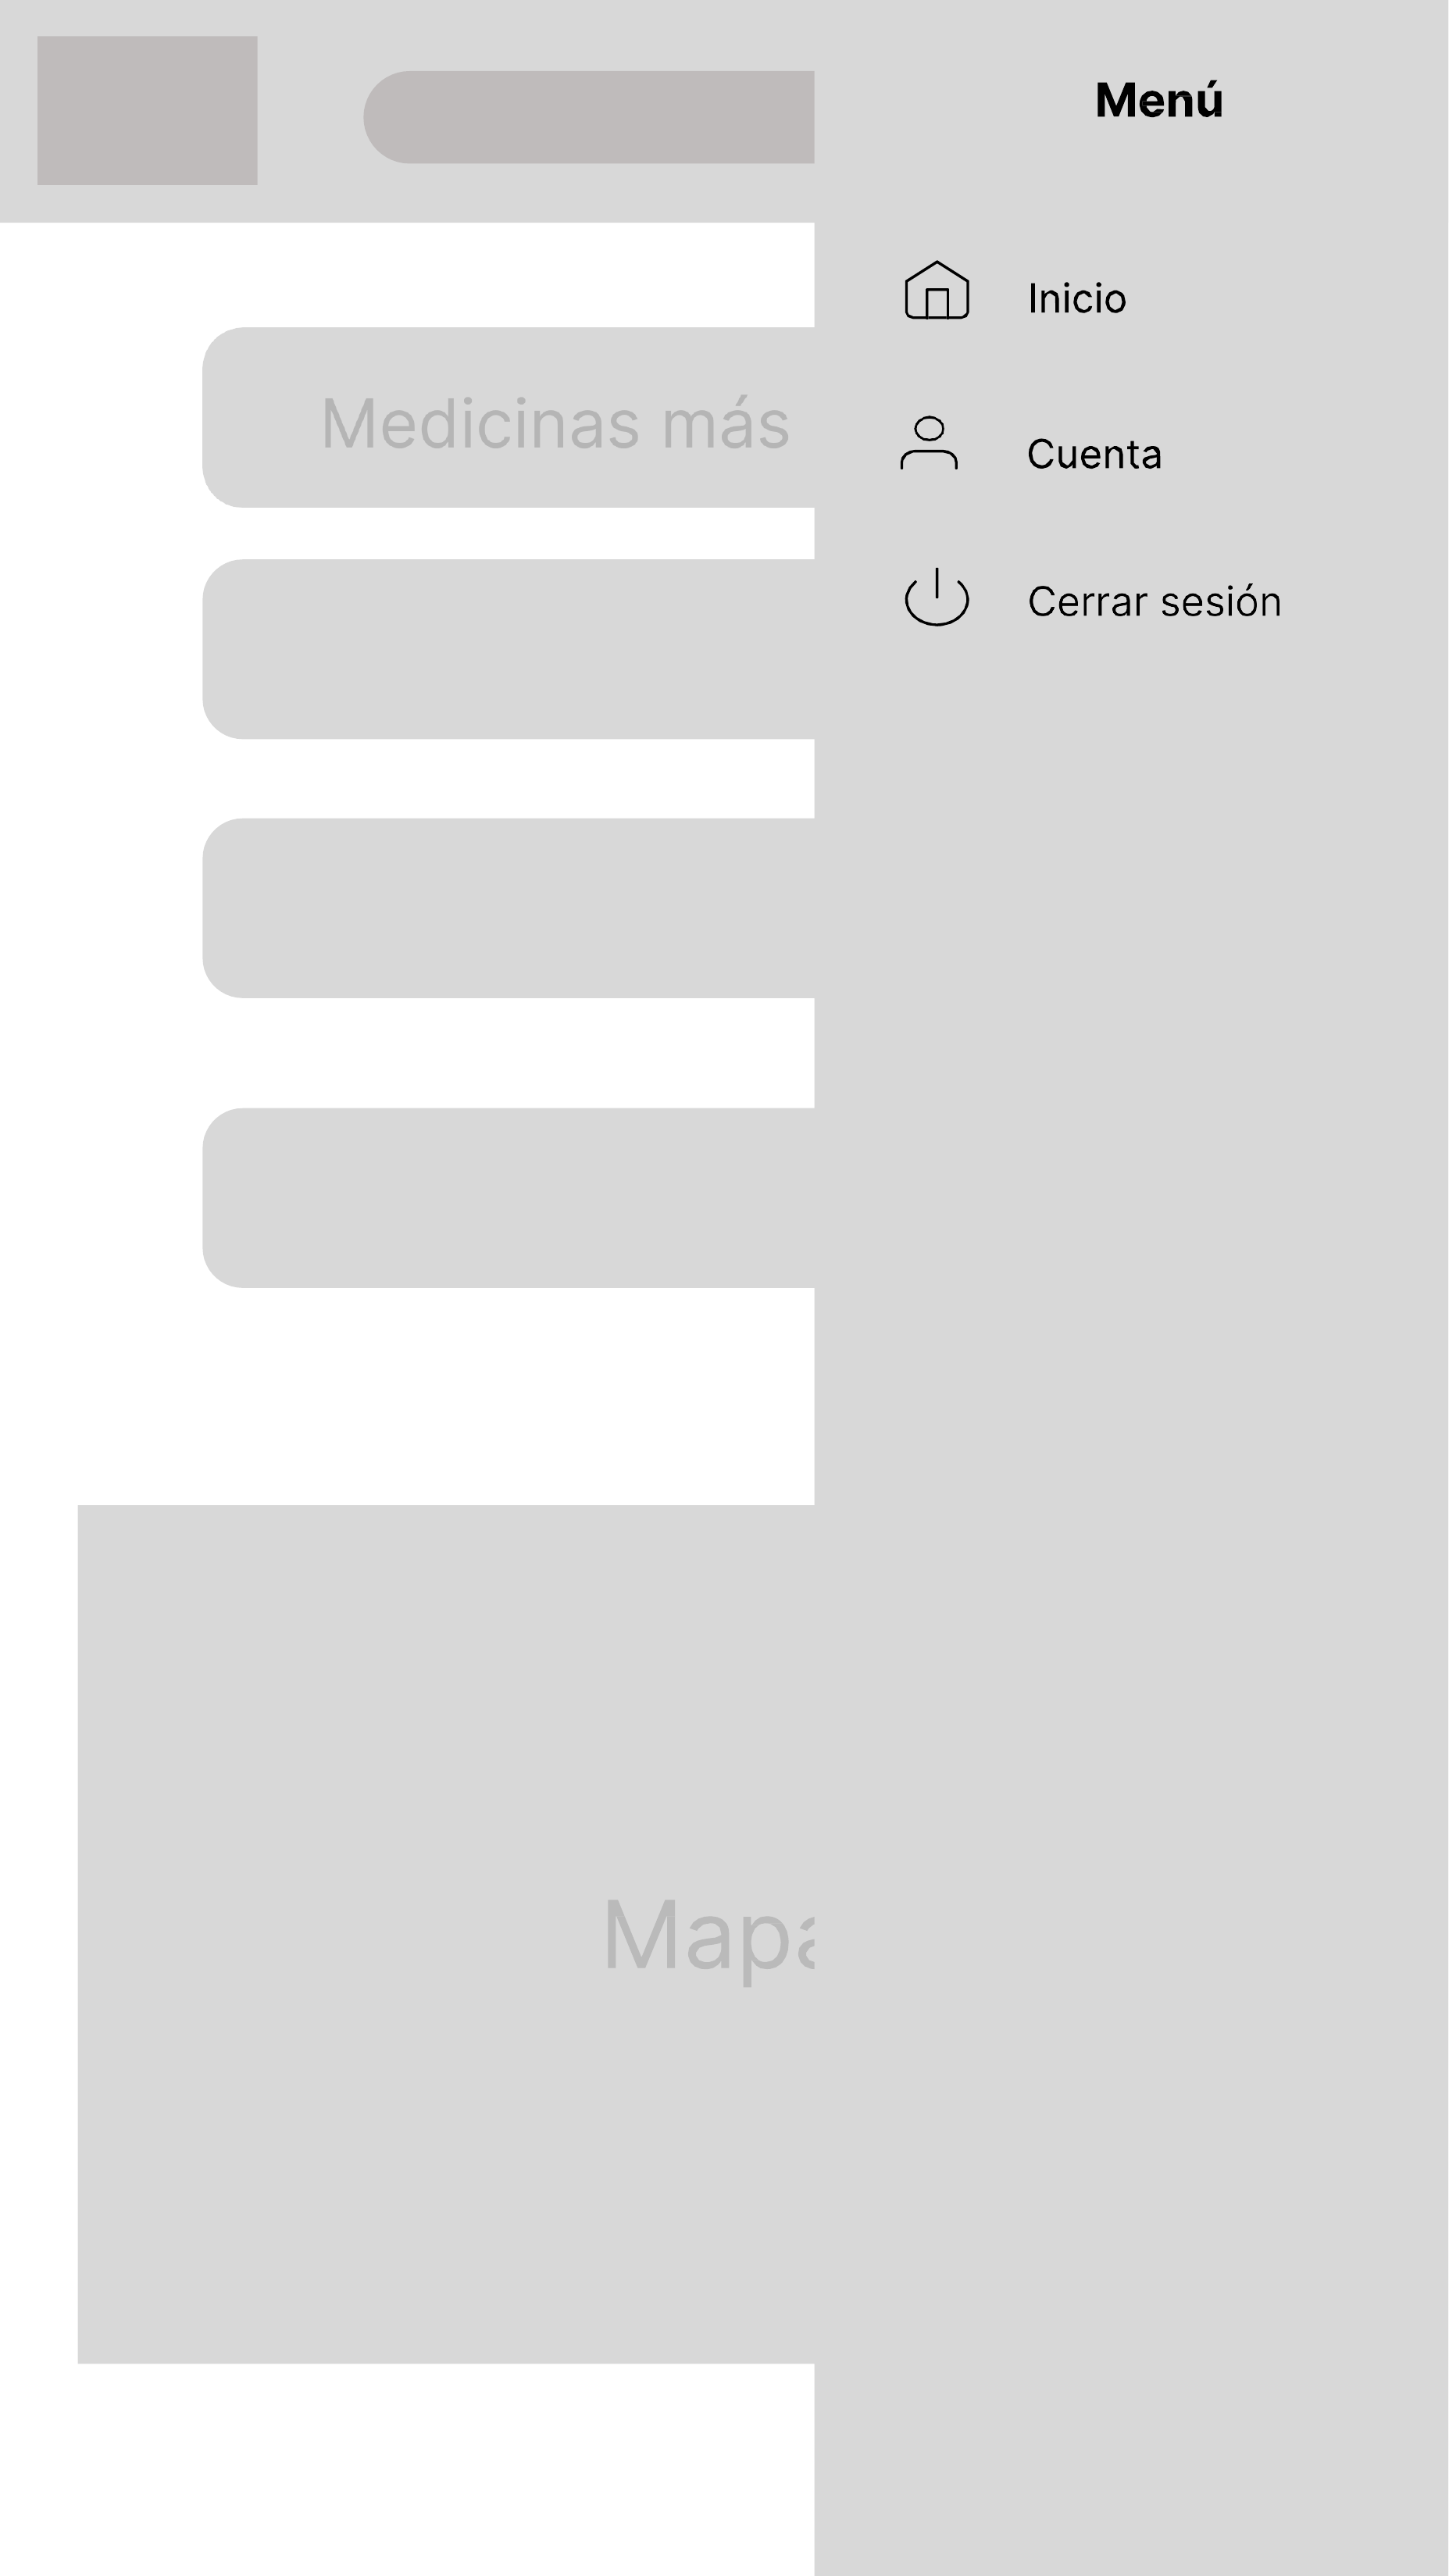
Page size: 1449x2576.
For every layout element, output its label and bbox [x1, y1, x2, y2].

text_box [0, 0, 1449, 2576]
